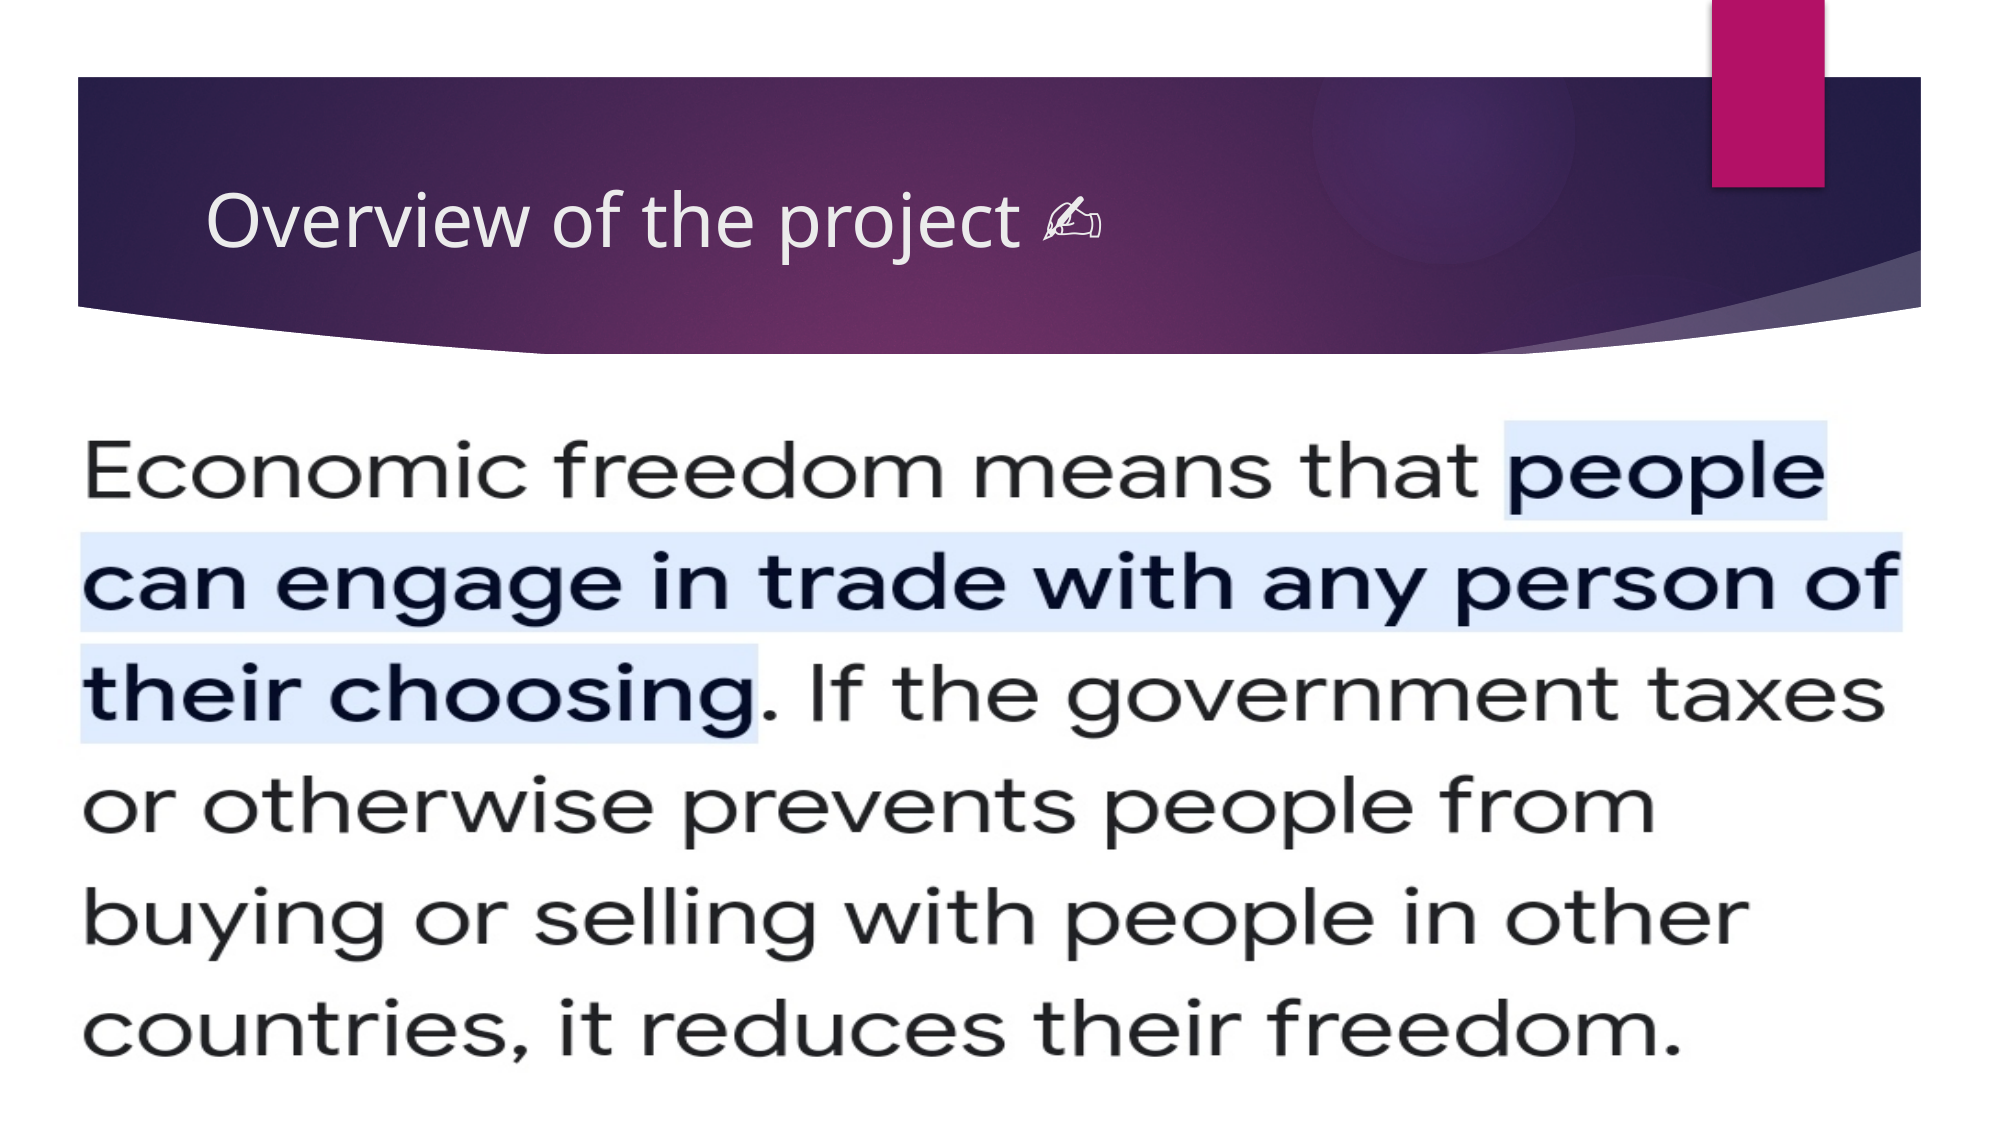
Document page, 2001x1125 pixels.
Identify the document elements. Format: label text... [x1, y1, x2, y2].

title Overview of the project ✍️ [189, 159, 1627, 276]
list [0, 354, 1984, 1125]
